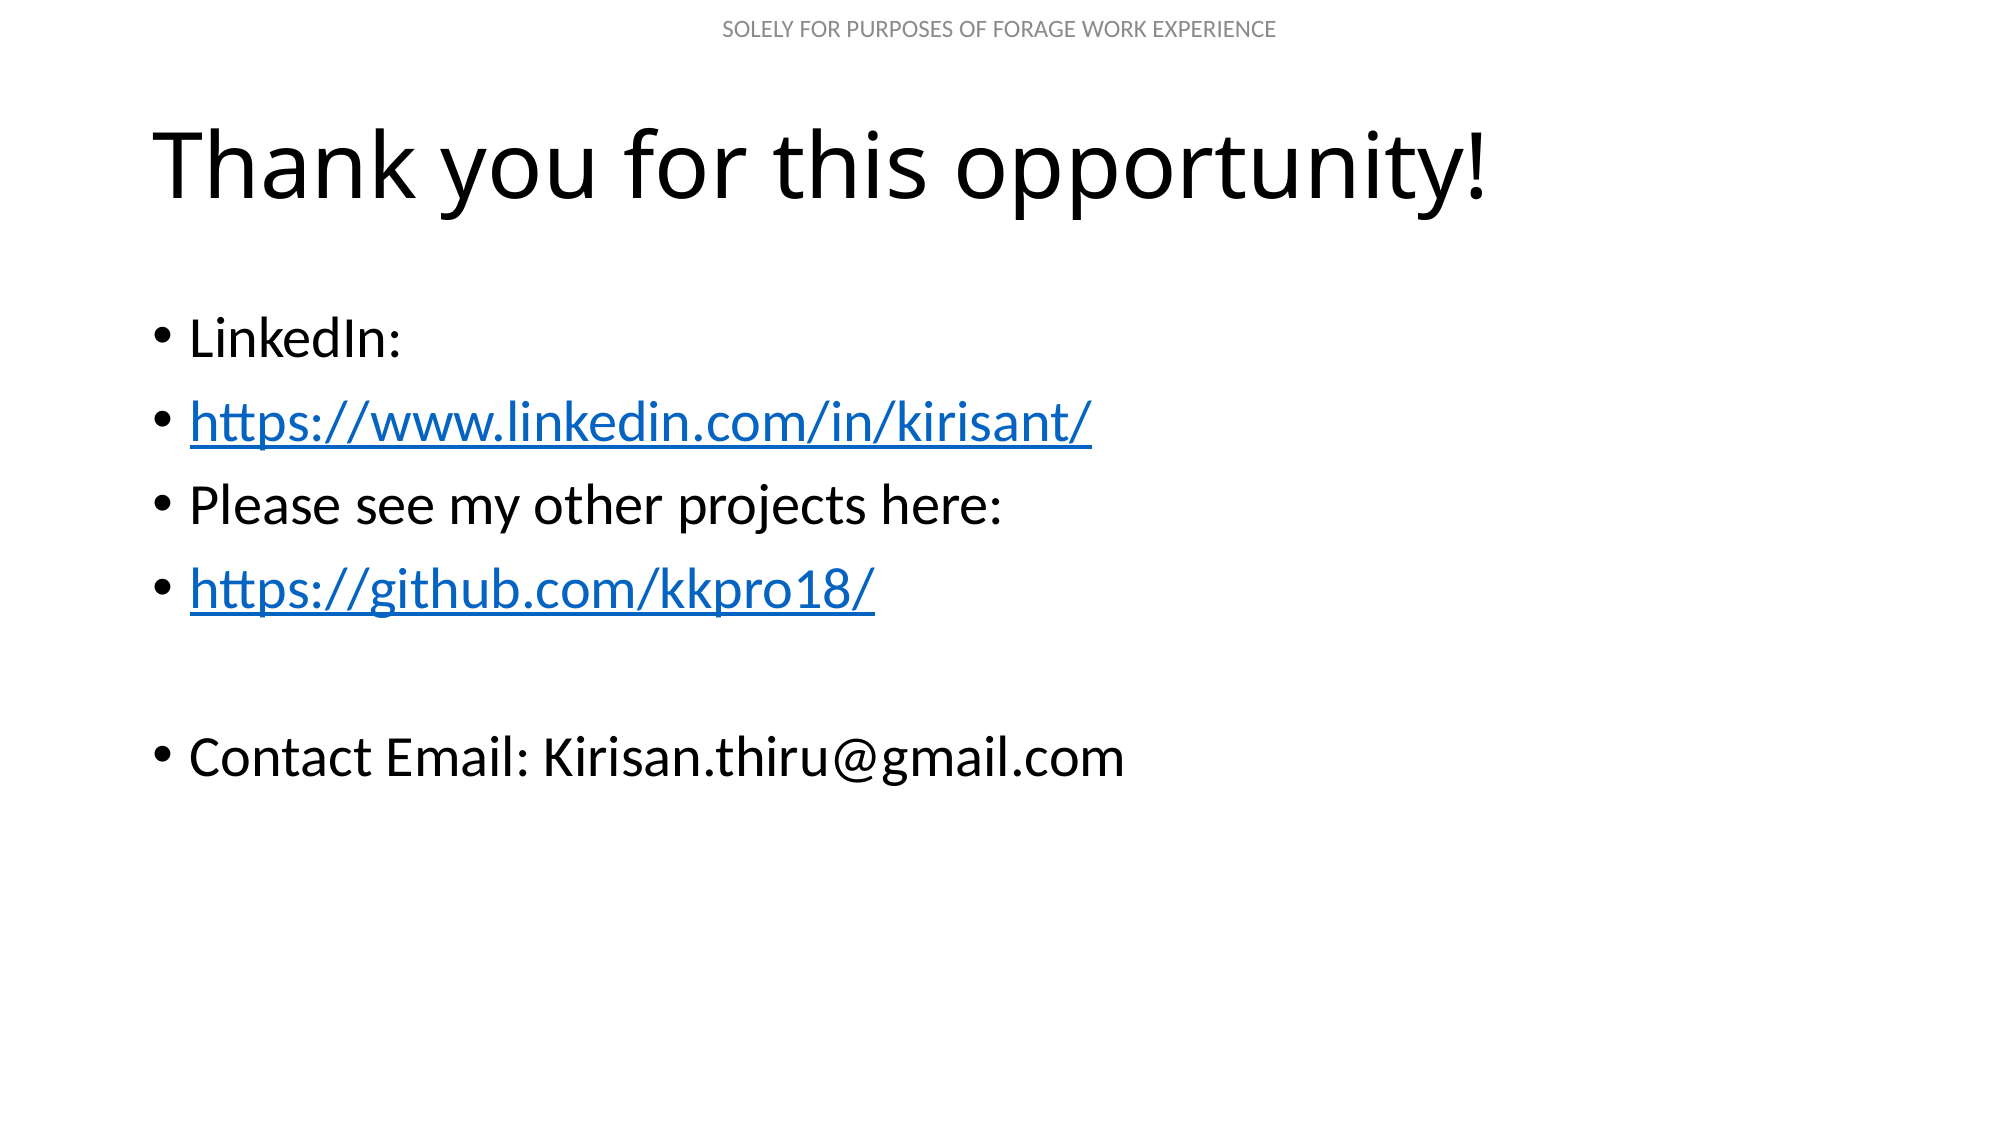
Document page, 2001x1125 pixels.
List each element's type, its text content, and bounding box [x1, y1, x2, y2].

title Thank you for this opportunity! [137, 59, 1863, 278]
list LinkedIn: https://www.linkedin.com/in/kirisant/ Please see my other projects here: https://github.com/kkpro18/ Contact Email: Kirisan.thiru@gmail.com [137, 299, 1863, 1014]
